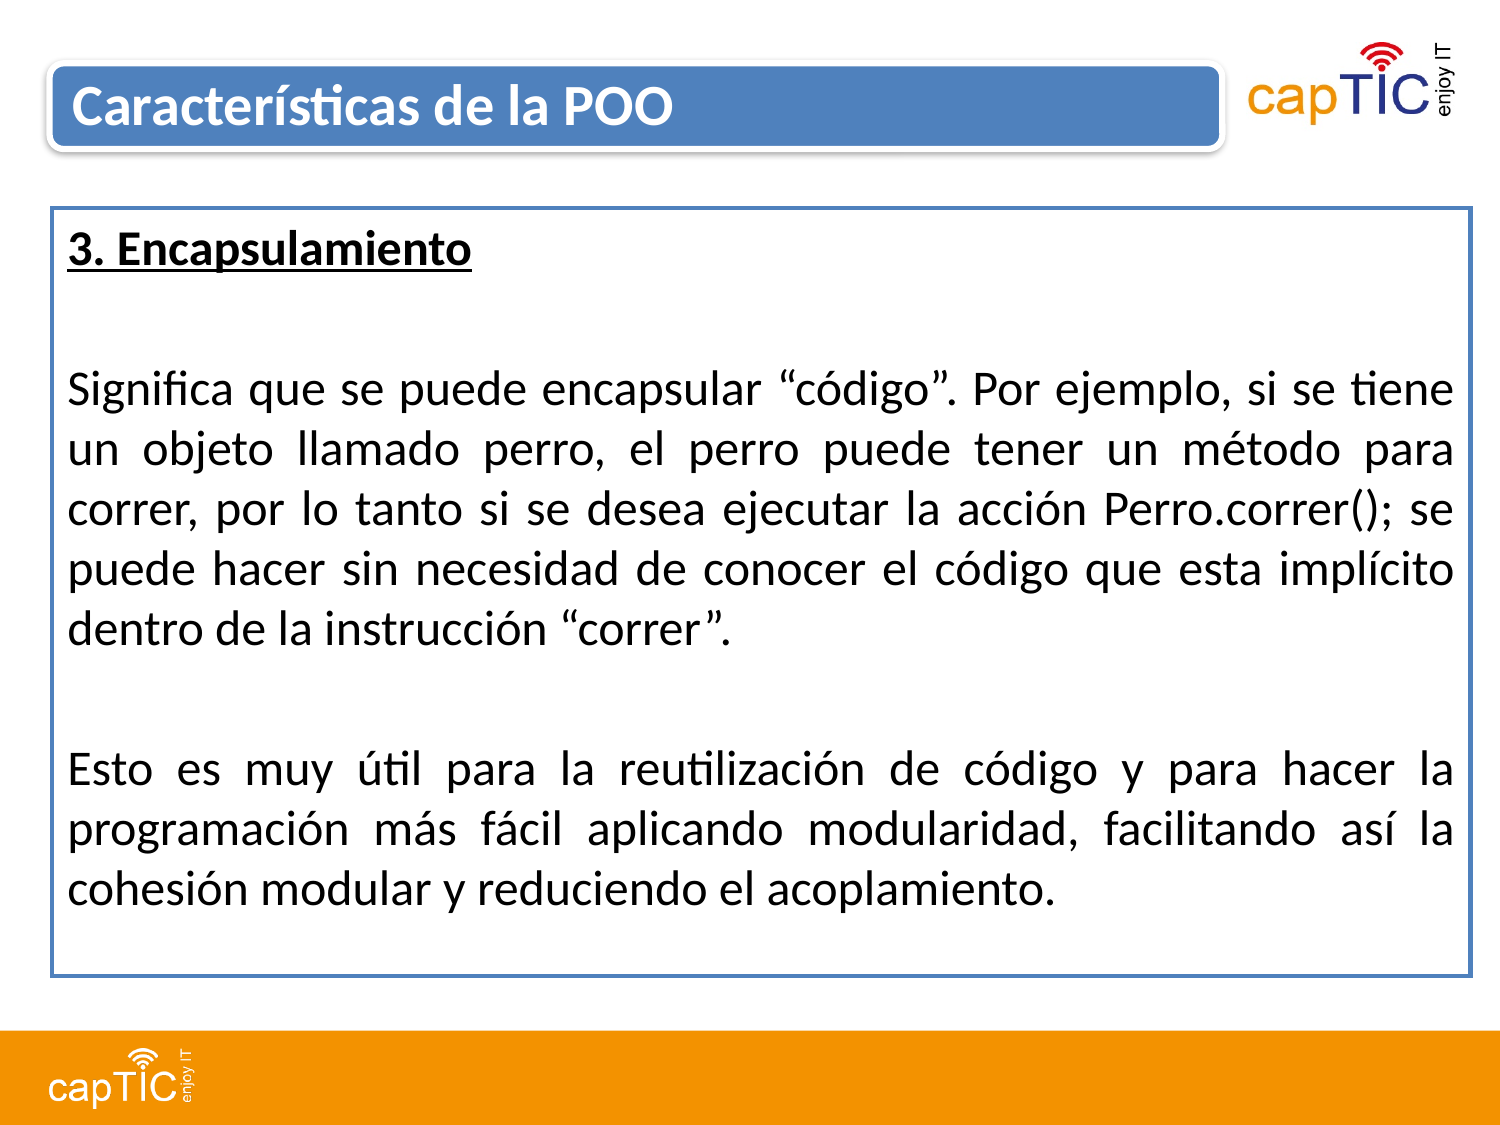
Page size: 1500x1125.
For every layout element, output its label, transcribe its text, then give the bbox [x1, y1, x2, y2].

picture [47, 1048, 196, 1114]
picture [1246, 42, 1457, 132]
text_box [49, 62, 1223, 150]
list 3. Encapsulamiento Significa que se puede encapsular “código”. Por ejemplo, si se tiene un objeto llamado perro, el perro puede tener un método para correr, por lo tanto si se desea ejecutar la acción Perro.correr(); se puede hacer sin necesidad de conocer el código que esta implícito dentro de la instrucción “correr”. Esto es muy útil para la reutilización de código y para hacer la programación más fácil aplicando modularidad, facilitando así la cohesión modular y reduciendo el acoplamiento. [50, 206, 1473, 978]
